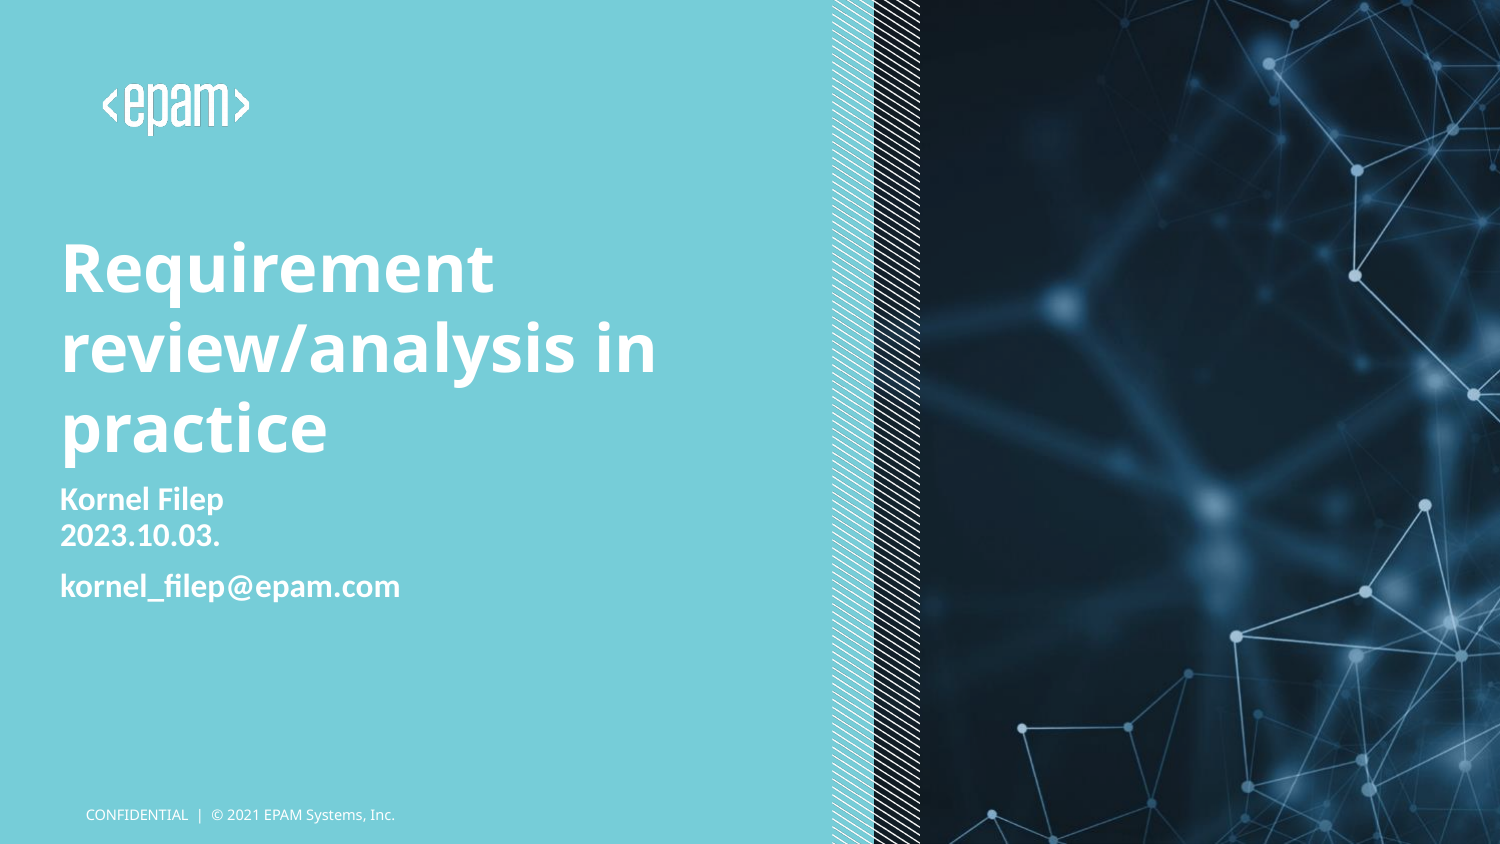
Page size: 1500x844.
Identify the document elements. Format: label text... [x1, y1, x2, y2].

text_box Requirement review/analysis in practice [45, 218, 796, 474]
text_box Kornel Filep 2023.10.03. kornel_filep@epam.com [45, 474, 497, 771]
text_box CONFIDENTIAL | © 2021 EPAM Systems, Inc. [70, 798, 469, 831]
picture [833, 0, 1500, 844]
